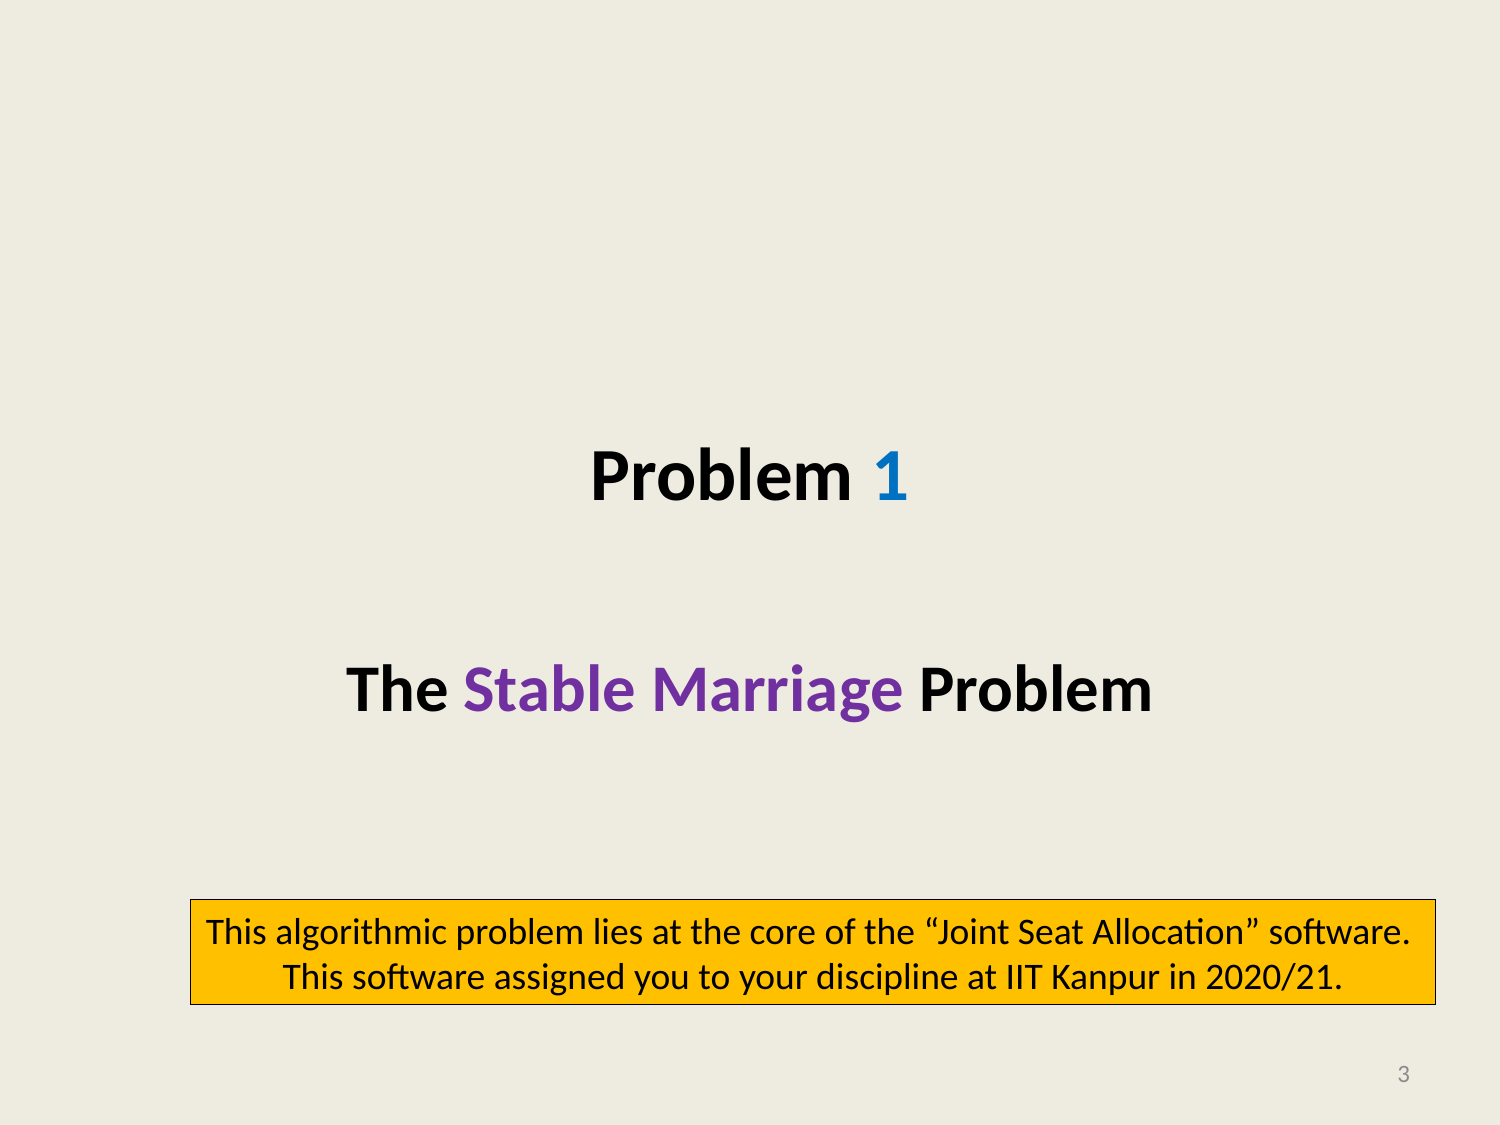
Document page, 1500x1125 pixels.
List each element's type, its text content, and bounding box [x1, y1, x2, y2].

text_box This algorithmic problem lies at the core of the “Joint Seat Allocation” software. This software assigned you to your discipline at IIT Kanpur in 2020/21. [190, 899, 1436, 1005]
slide_number 3 [1074, 1042, 1425, 1103]
title Problem 1 [112, 349, 1388, 591]
subtitle The Stable Marriage Problem [225, 637, 1275, 899]
